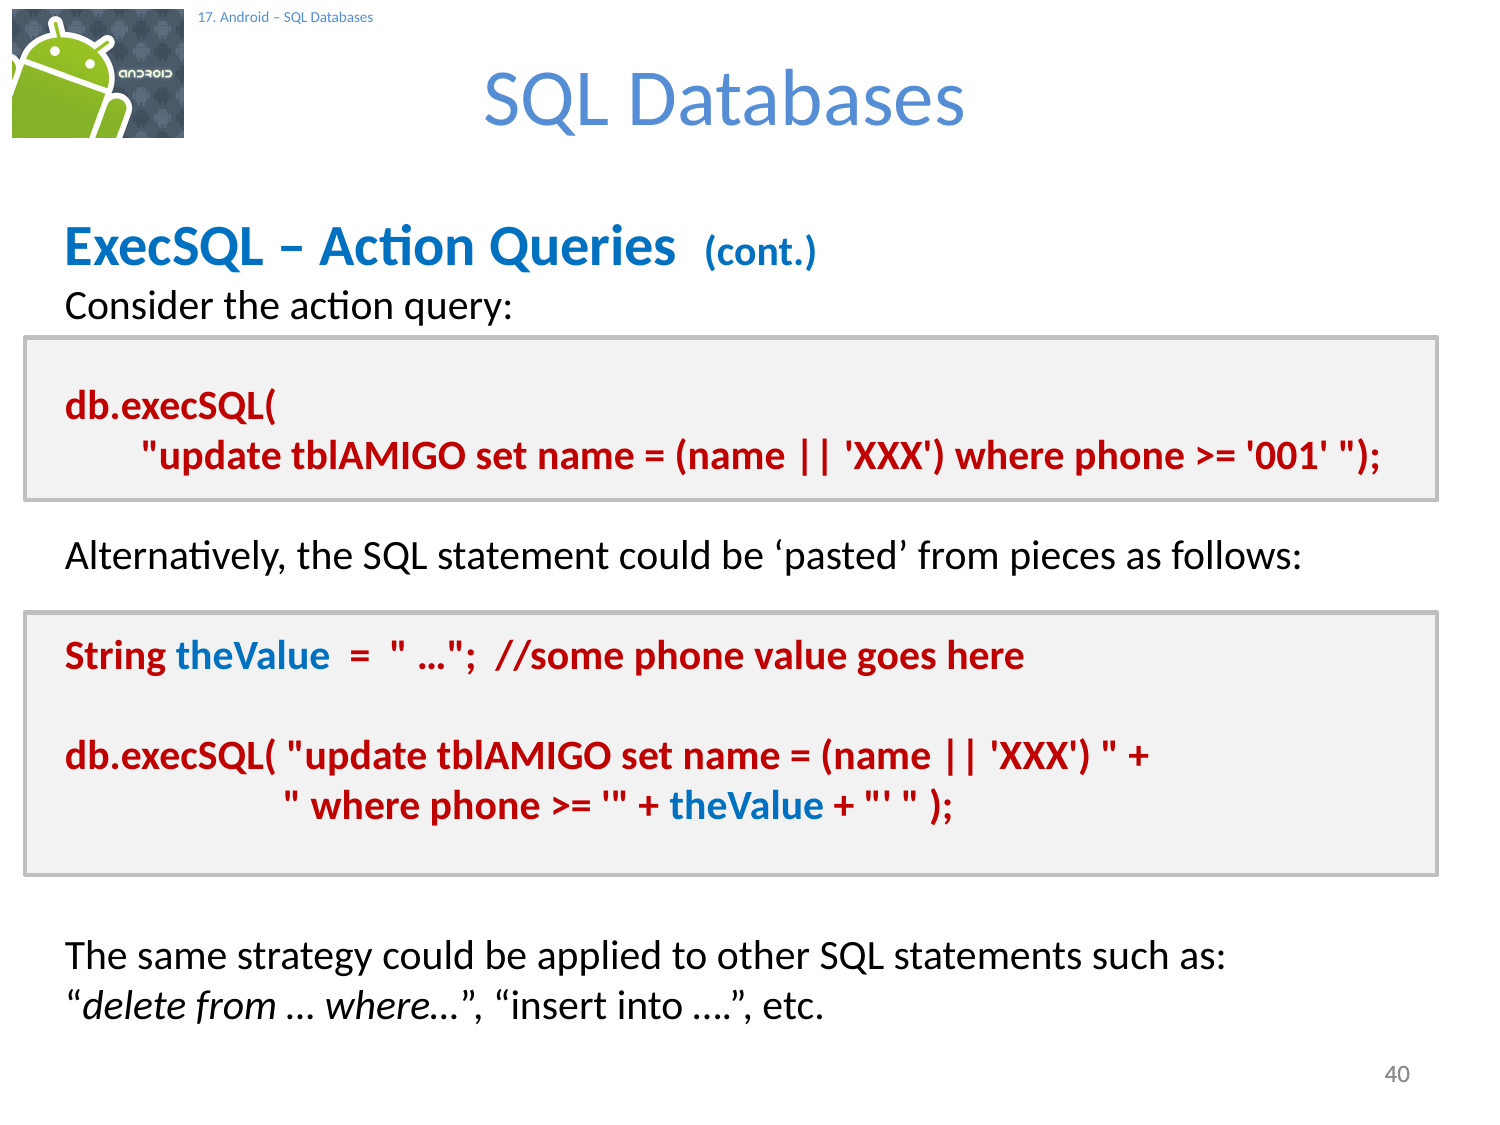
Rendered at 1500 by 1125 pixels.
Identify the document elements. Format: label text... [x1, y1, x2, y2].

text_box ExecSQL – Action Queries (cont.) Consider the action query: db.execSQL( "update tblAMIGO set name = (name || 'XXX') where phone >= '001' "); Alternatively, the SQL statement could be ‘pasted’ from pieces as follows: String theValue = " …"; //some phone value goes here db.execSQL( "update tblAMIGO set name = (name || 'XXX') " + " where phone >= '" + theValue + "' " ); The same strategy could be applied to other SQL statements such as: “delete from … where…”, “insert into ….”, etc. [50, 200, 1450, 975]
picture [12, 9, 184, 138]
text_box 40 [1074, 1042, 1425, 1103]
text_box 17. Android – SQL Databases SQL Databases [49, 7, 1400, 150]
text_box [23, 610, 50, 877]
text_box [23, 335, 50, 502]
